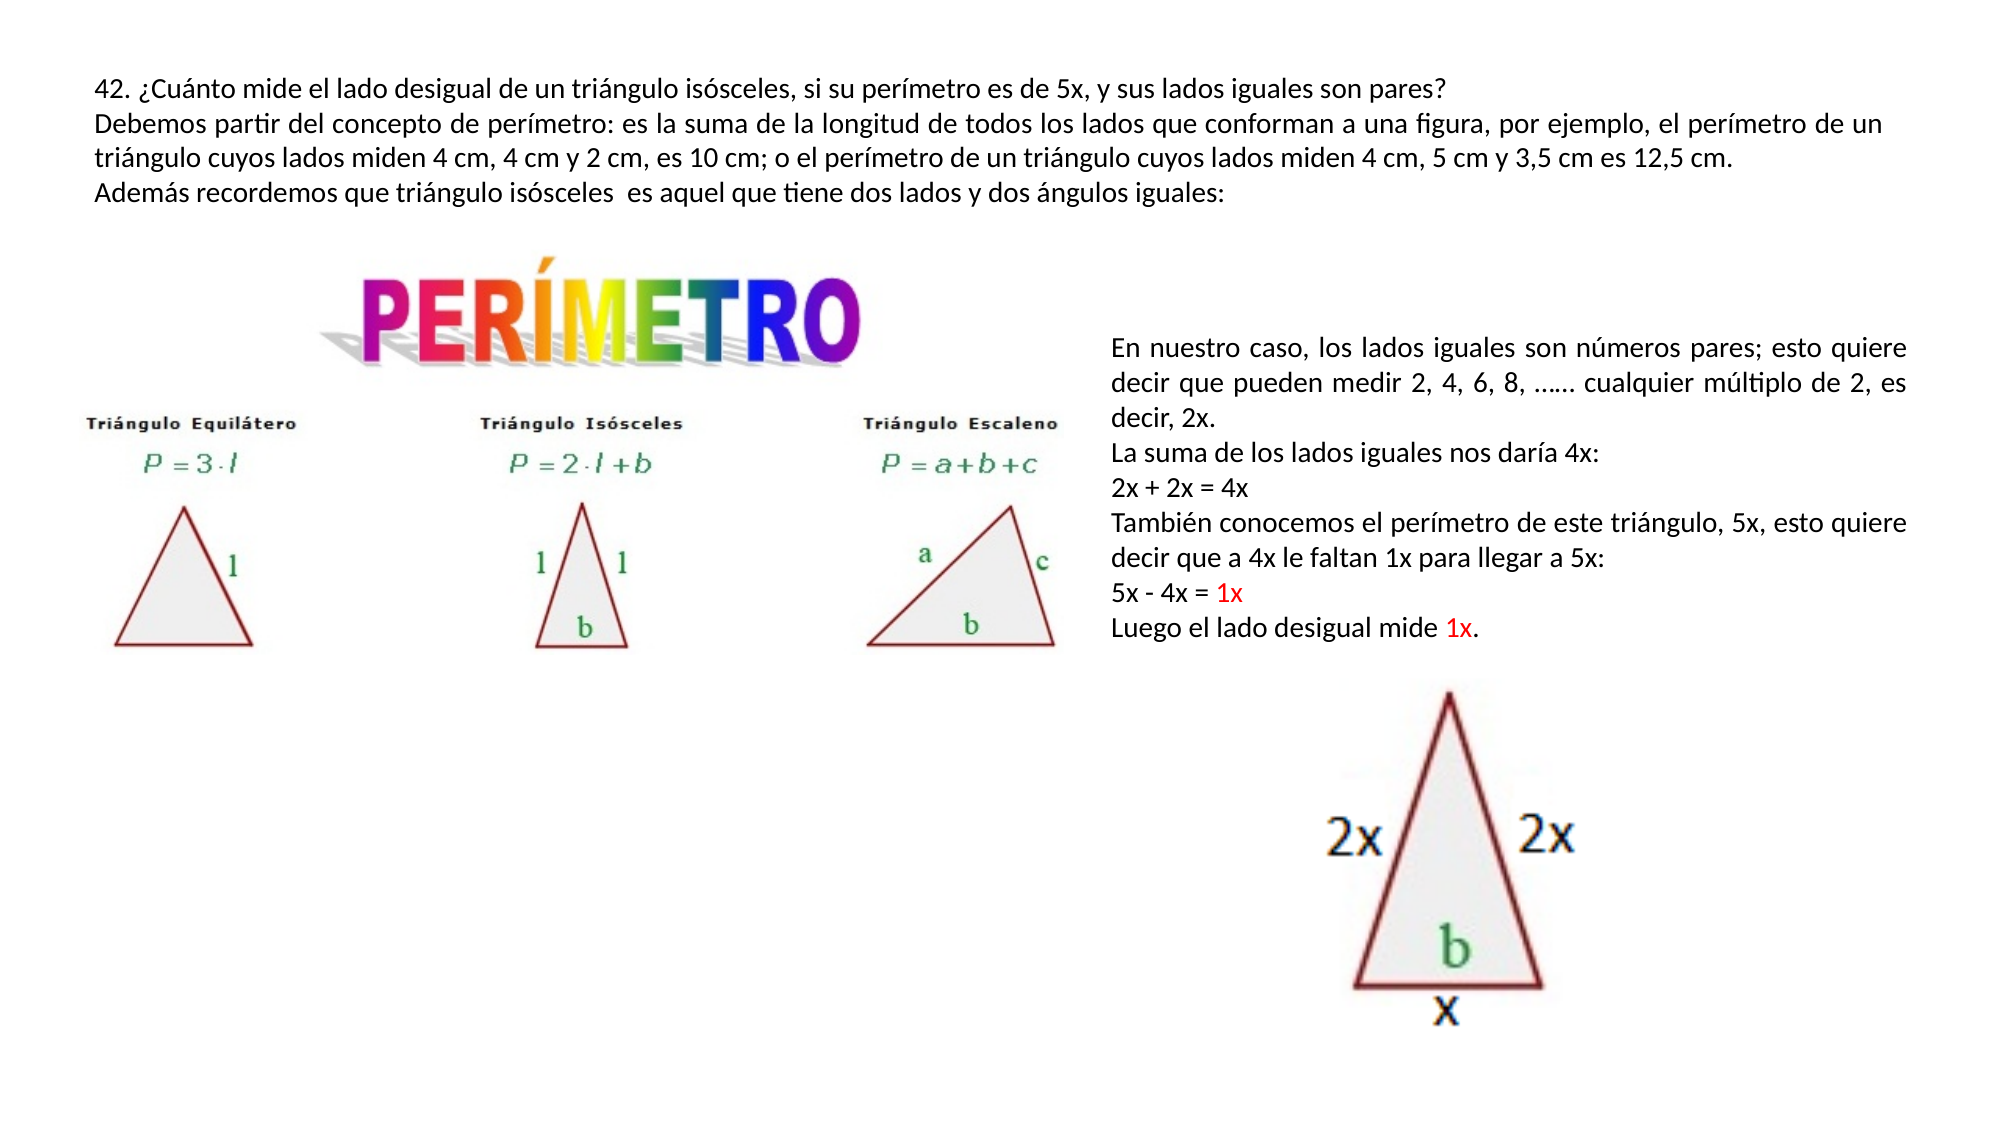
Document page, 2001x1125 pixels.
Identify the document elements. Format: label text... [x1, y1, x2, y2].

text_box En nuestro caso, los lados iguales son números pares; esto quiere decir que pueden medir 2, 4, 6, 8, …… cualquier múltiplo de 2, es decir, 2x. La suma de los lados iguales nos daría 4x: 2x + 2x = 4x También conocemos el perímetro de este triángulo, 5x, esto quiere decir que a 4x le faltan 1x para llegar a 5x: 5x - 4x = 1x Luego el lado desigual mide 1x. [1096, 321, 1923, 651]
picture [79, 249, 1064, 655]
picture [1316, 674, 1585, 1036]
text_box 42. ¿Cuánto mide el lado desigual de un triángulo isósceles, si su perímetro es de 5x, y sus lados iguales son pares? Debemos partir del concepto de perímetro: es la suma de la longitud de todos los lados que conforman a una figura, por ejemplo, el perímetro de un triángulo cuyos lados miden 4 cm, 4 cm y 2 cm, es 10 cm; o el perímetro de un triángulo cuyos lados miden 4 cm, 5 cm y 3,5 cm es 12,5 cm. Además recordemos que triángulo isósceles es aquel que tiene dos lados y dos ángulos iguales: [79, 61, 1900, 217]
